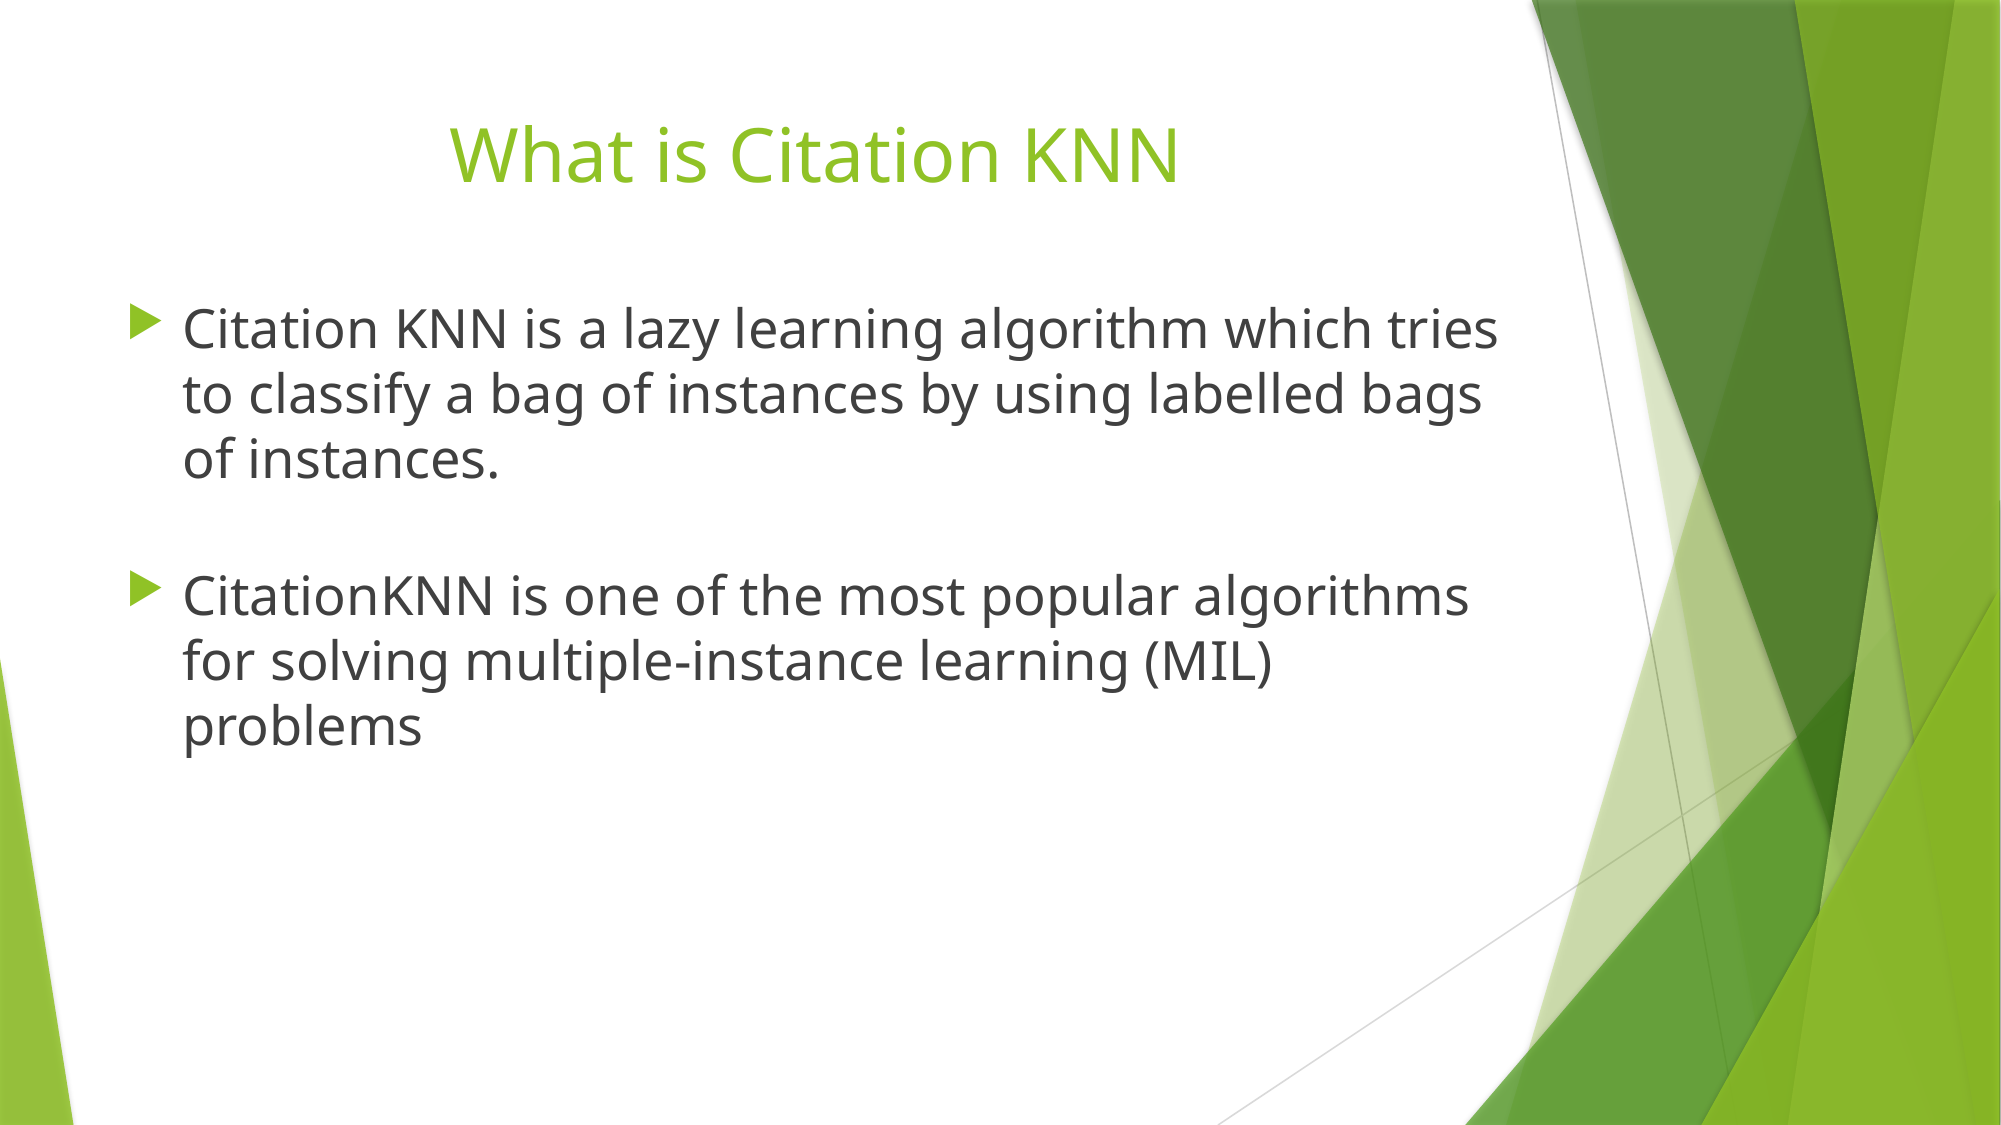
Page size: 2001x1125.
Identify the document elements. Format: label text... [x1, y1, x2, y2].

list Citation KNN is a lazy learning algorithm which tries to classify a bag of instances by using labelled bags of instances. CitationKNN is one of the most popular algorithms for solving multiple-instance learning (MIL) problems [111, 286, 1522, 1103]
title What is Citation KNN [111, 99, 1522, 286]
